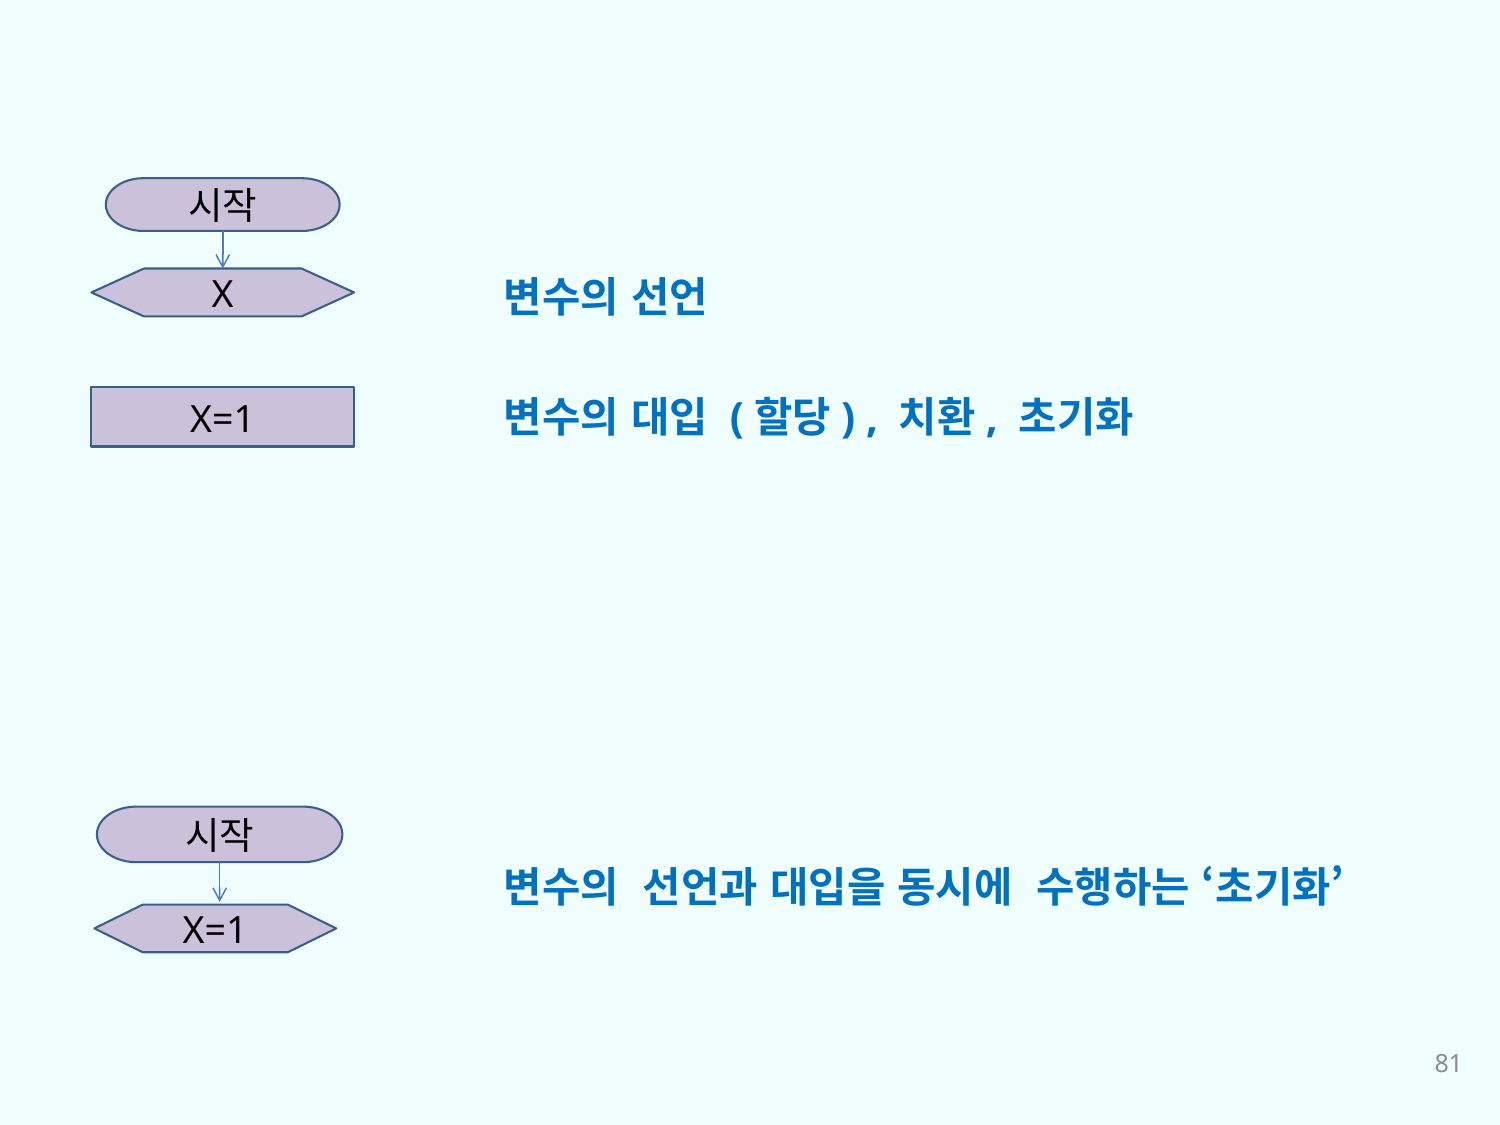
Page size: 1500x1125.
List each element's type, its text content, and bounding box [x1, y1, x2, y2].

text_box 변수의 선언 변수의 대입 (할당) , 치환, 초기화 변수의 선언과 대입을 동시에 수행하는 ‘초기화’ [489, 263, 1500, 1094]
slide_number 81 [1128, 1035, 1478, 1095]
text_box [91, 177, 355, 317]
text_box X=1 [89, 385, 356, 449]
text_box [94, 806, 343, 953]
